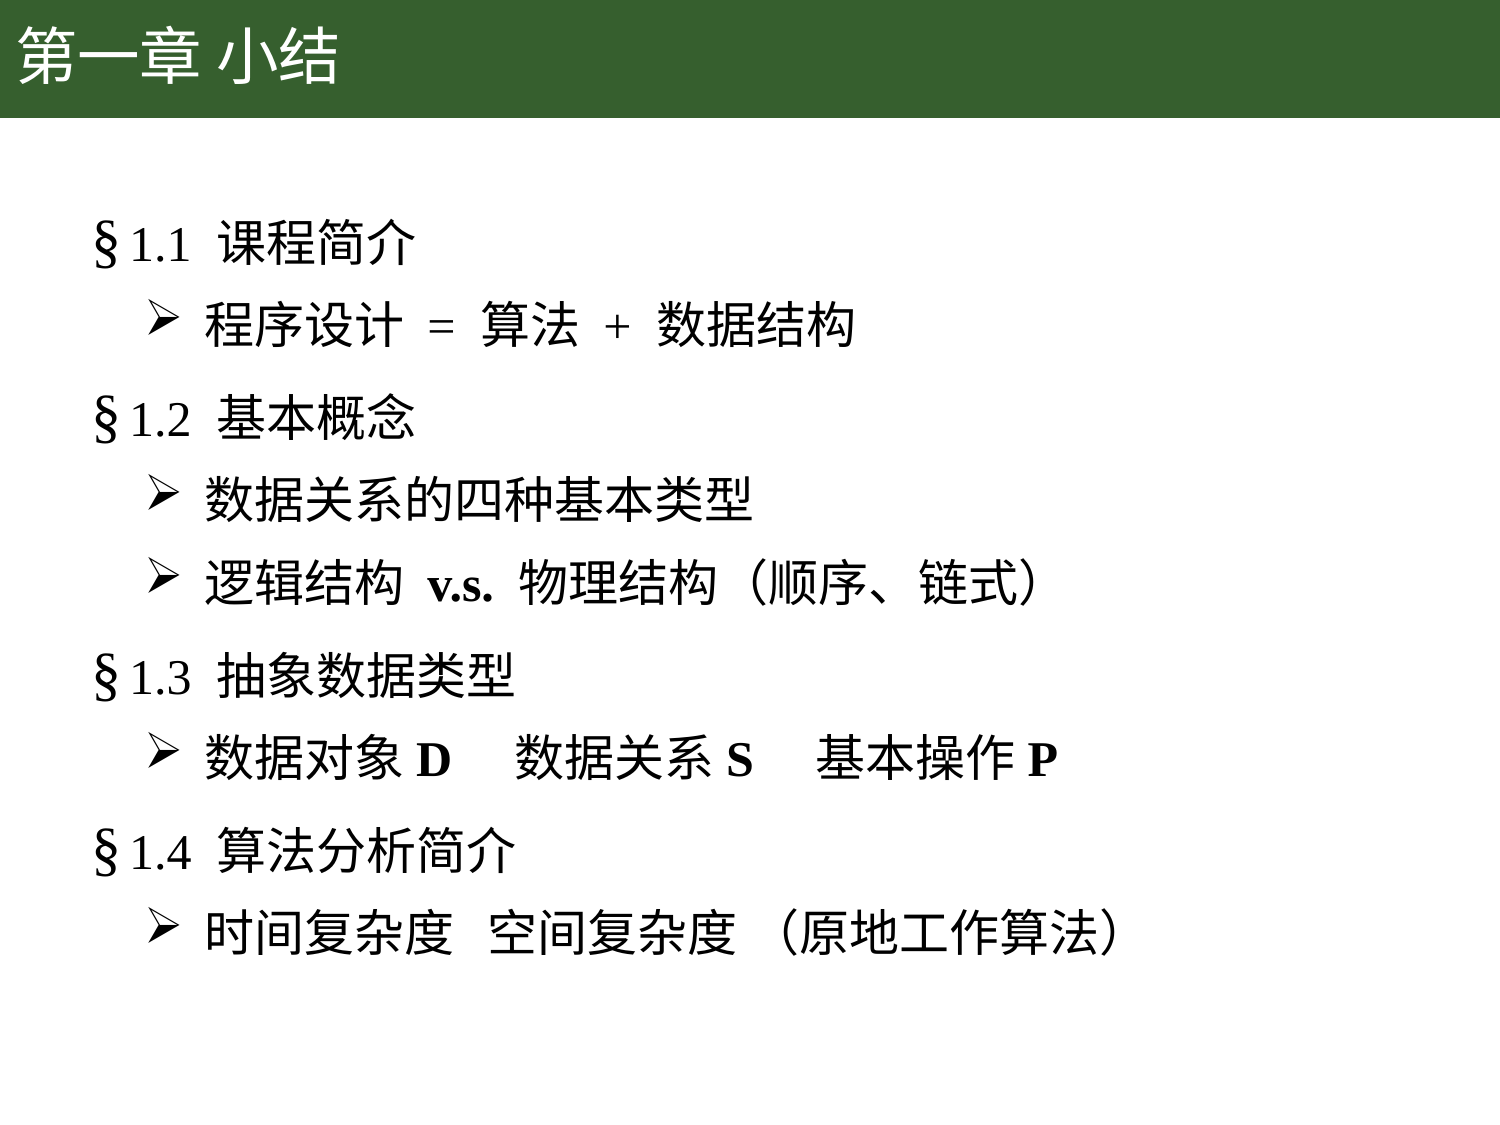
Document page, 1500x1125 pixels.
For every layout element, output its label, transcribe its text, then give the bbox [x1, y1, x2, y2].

title 第一章 小结 [0, 0, 1294, 119]
text_box 1.1 课程简介 程序设计 = 算法 + 数据结构 1.2 基本概念 数据关系的四种基本类型 逻辑结构 v.s. 物理结构（顺序、链式） 1.3 抽象数据类型 数据对象D 数据关系S 基本操作P 1.4 算法分析简介 时间复杂度 空间复杂度 （原地工作算法） [76, 191, 1472, 901]
